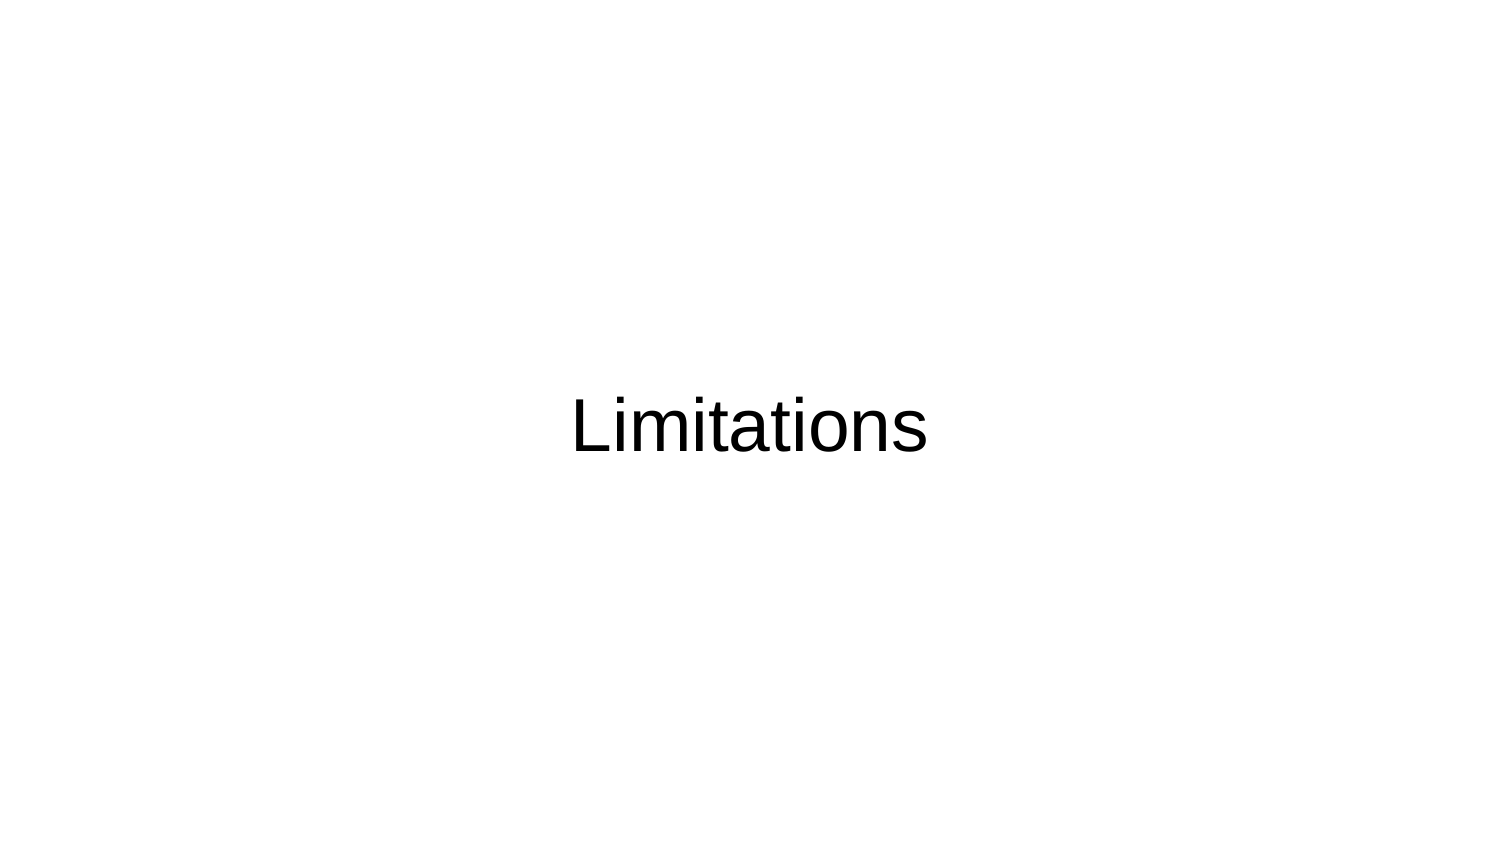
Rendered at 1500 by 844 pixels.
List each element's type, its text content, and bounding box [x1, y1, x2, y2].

title Limitations [51, 352, 1449, 491]
